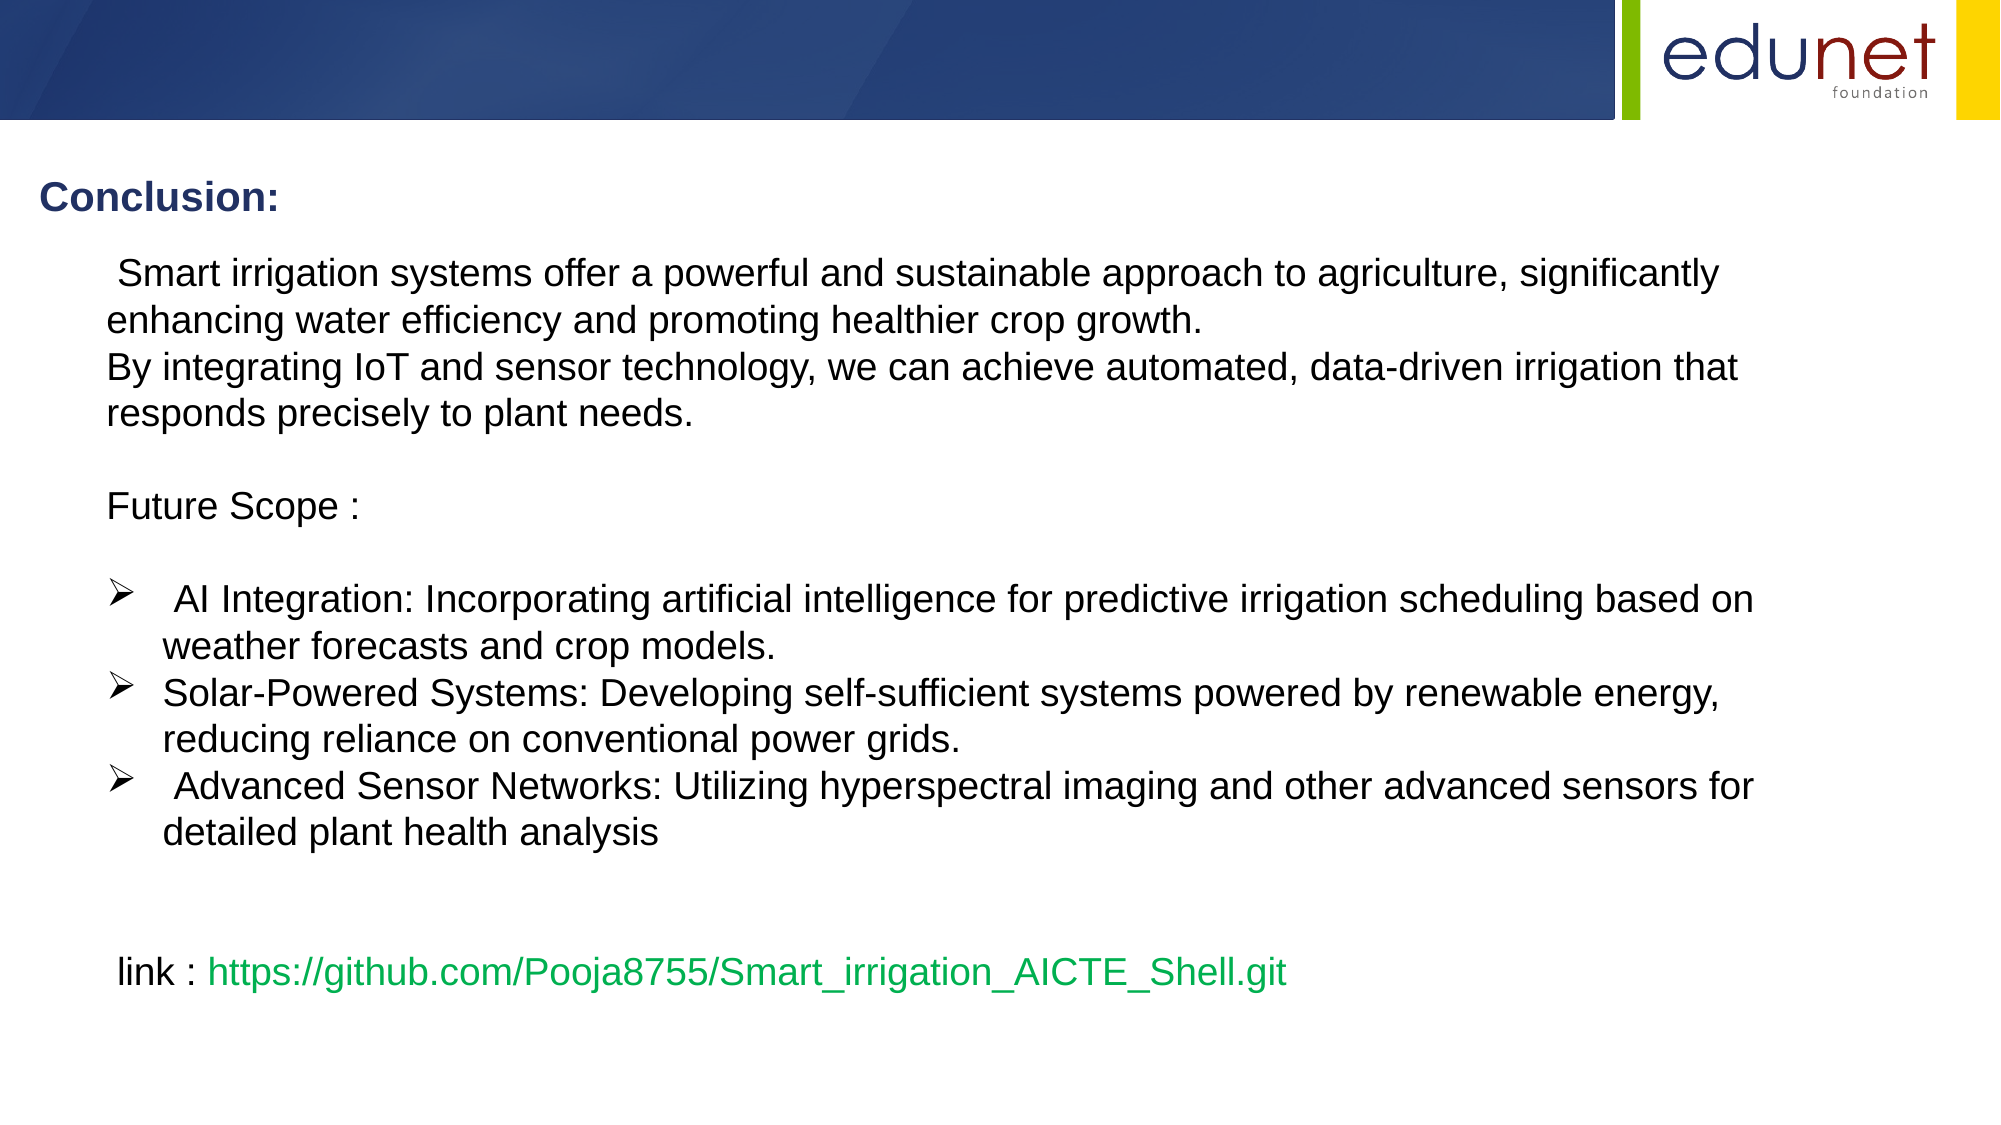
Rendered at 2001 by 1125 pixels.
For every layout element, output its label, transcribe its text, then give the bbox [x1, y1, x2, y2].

picture [1652, 12, 1948, 108]
text_box Conclusion: [24, 162, 1026, 227]
text_box Smart irrigation systems offer a powerful and sustainable approach to agriculture, significantly enhancing water efficiency and promoting healthier crop growth. By integrating IoT and sensor technology, we can achieve automated, data-driven irrigation that responds precisely to plant needs. Future Scope : AI Integration: Incorporating artificial intelligence for predictive irrigation scheduling based on weather forecasts and crop models. Solar-Powered Systems: Developing self-sufficient systems powered by renewable energy, reducing reliance on conventional power grids. Advanced Sensor Networks: Utilizing hyperspectral imaging and other advanced sensors for detailed plant health analysis link : https://github.com/Pooja8755/Smart_irrigation_AICTE_Shell.git [91, 240, 1840, 1125]
